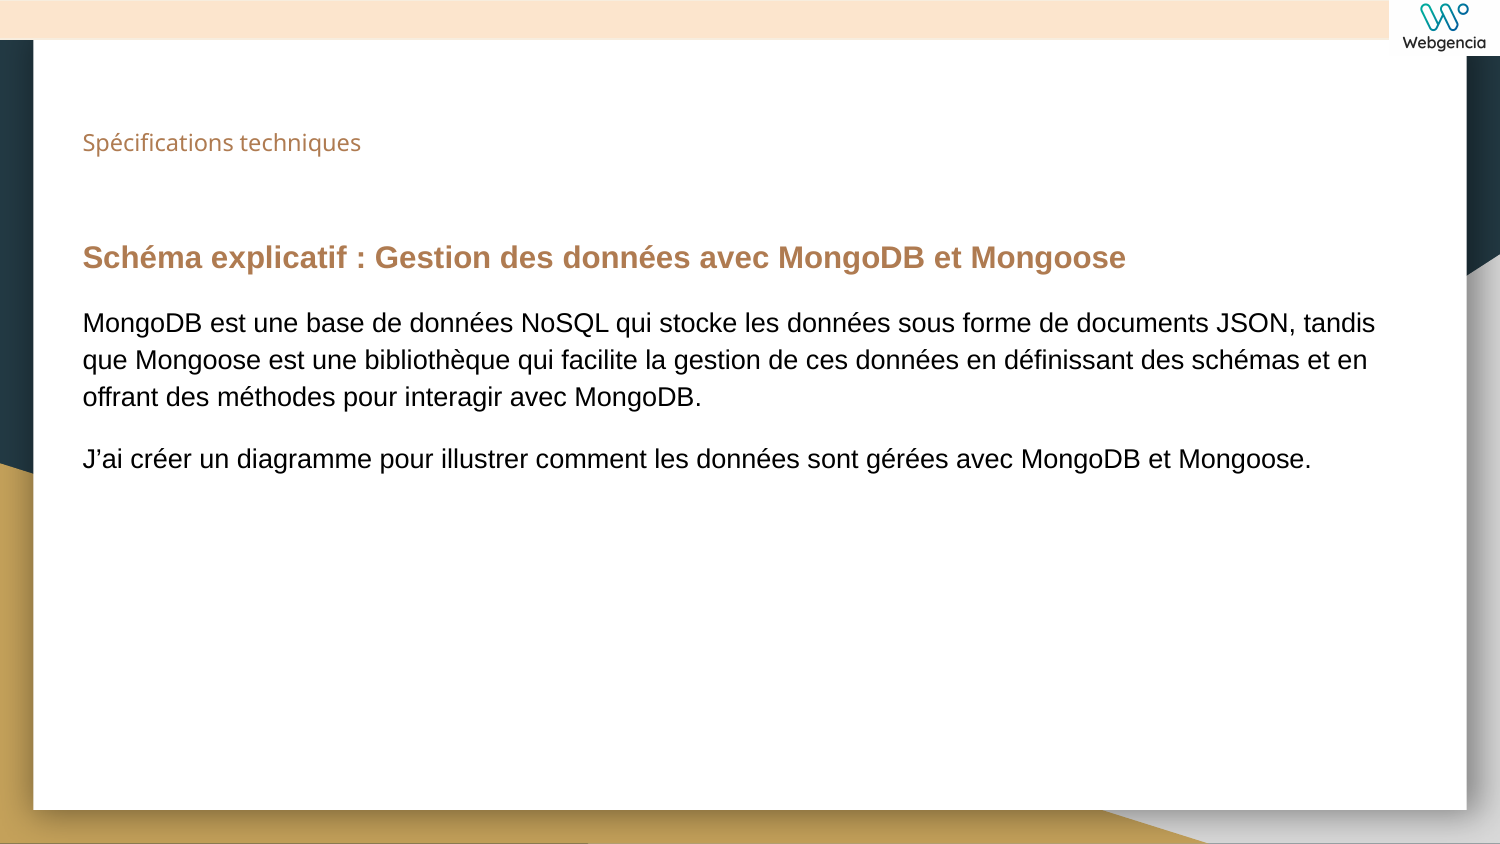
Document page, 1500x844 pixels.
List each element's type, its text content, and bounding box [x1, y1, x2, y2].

picture [1389, 0, 1500, 57]
text_box Schéma explicatif : Gestion des données avec MongoDB et Mongoose MongoDB est une base de données NoSQL qui stocke les données sous forme de documents JSON, tandis que Mongoose est une bibliothèque qui facilite la gestion de ces données en définissant des schémas et en offrant des méthodes pour interagir avec MongoDB. J’ai créer un diagramme pour illustrer comment les données sont gérées avec MongoDB et Mongoose. [67, 224, 1433, 620]
text_box [0, 0, 1387, 40]
title Spécifications techniques [67, 106, 1406, 174]
